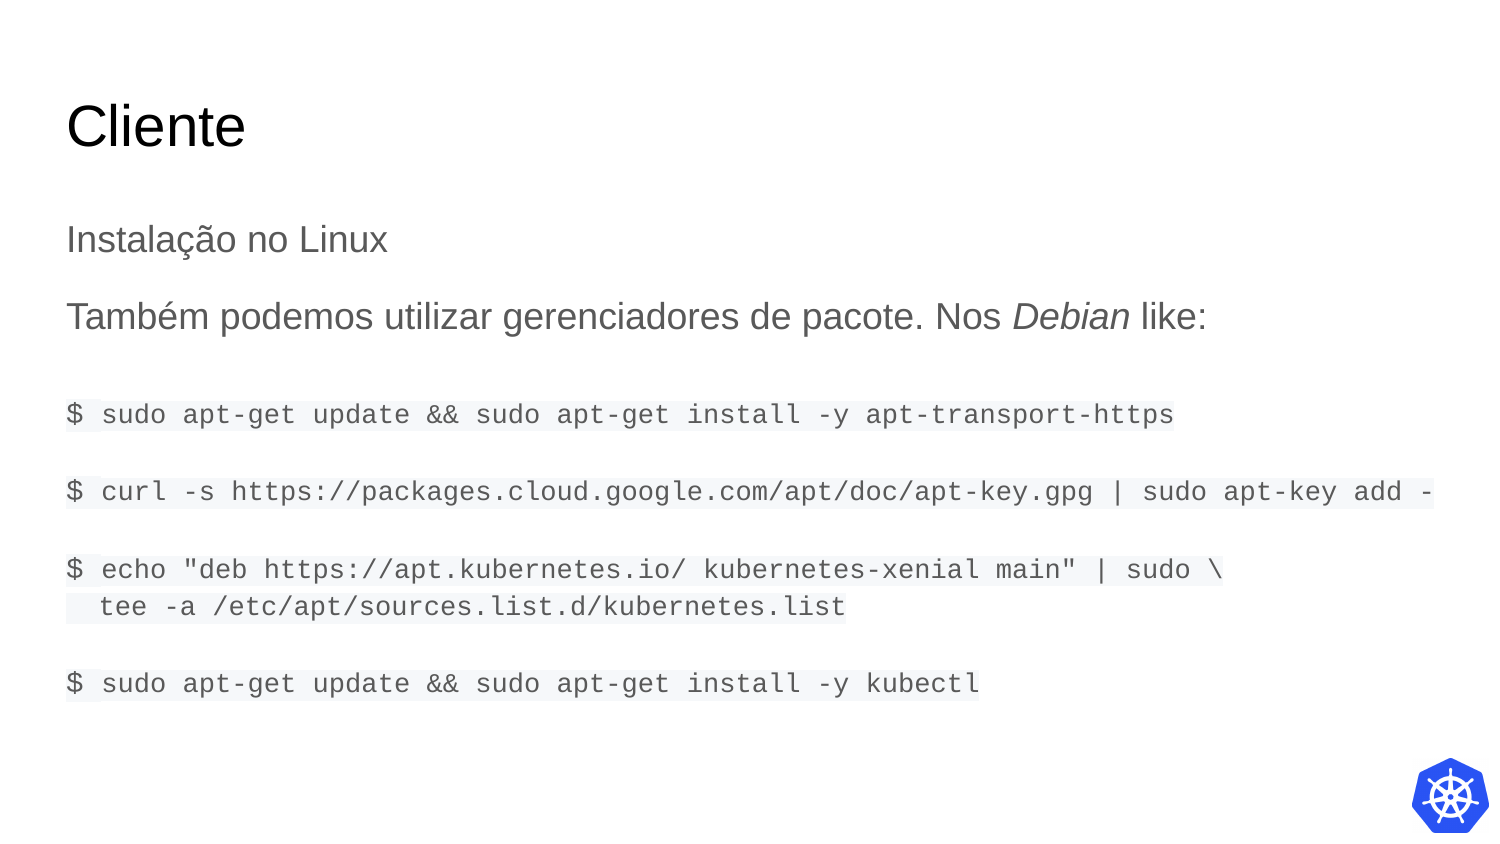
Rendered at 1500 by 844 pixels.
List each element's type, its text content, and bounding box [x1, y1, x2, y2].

list Instalação no Linux Também podemos utilizar gerenciadores de pacote. Nos Debian like: $ sudo apt-get update && sudo apt-get install -y apt-transport-https $ curl -s https://packages.cloud.google.com/apt/doc/apt-key.gpg | sudo apt-key add - $ echo "deb https://apt.kubernetes.io/ kubernetes-xenial main" | sudo \ tee -a /etc/apt/sources.list.d/kubernetes.list $ sudo apt-get update && sudo apt-get install -y kubectl [51, 189, 1449, 750]
picture [1411, 757, 1489, 833]
title Cliente [51, 72, 1449, 167]
